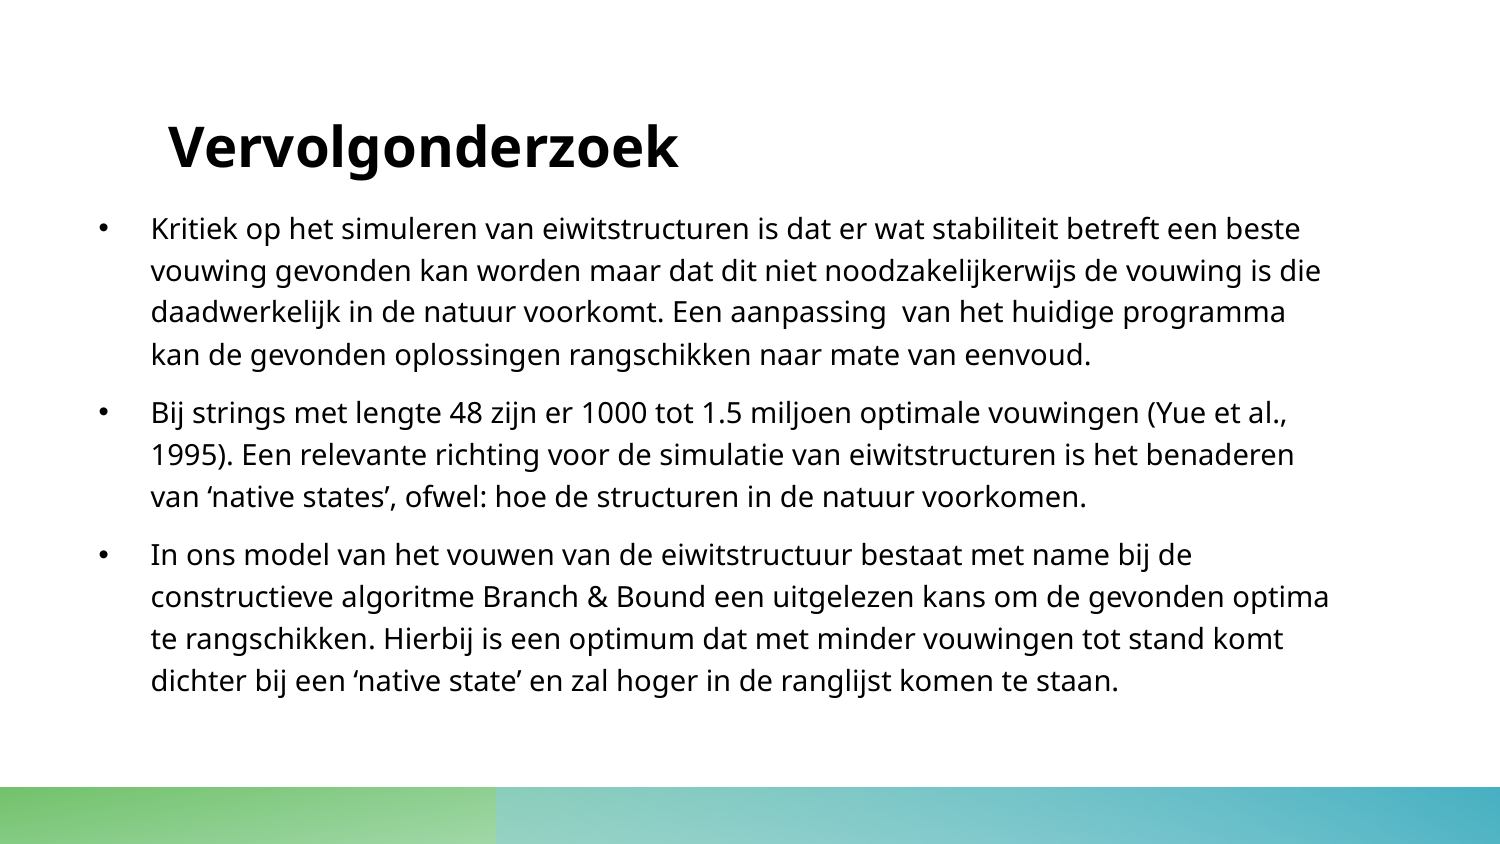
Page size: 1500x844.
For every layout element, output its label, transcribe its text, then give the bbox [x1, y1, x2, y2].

title Vervolgonderzoek [168, 97, 1429, 179]
list Kritiek op het simuleren van eiwitstructuren is dat er wat stabiliteit betreft een beste vouwing gevonden kan worden maar dat dit niet noodzakelijkerwijs de vouwing is die daadwerkelijk in de natuur voorkomt. Een aanpassing van het huidige programma kan de gevonden oplossingen rangschikken naar mate van eenvoud. Bij strings met lengte 48 zijn er 1000 tot 1.5 miljoen optimale vouwingen (Yue et al., 1995). Een relevante richting voor de simulatie van eiwitstructuren is het benaderen van ‘native states’, ofwel: hoe de structuren in de natuur voorkomen. In ons model van het vouwen van de eiwitstructuur bestaat met name bij de constructieve algoritme Branch & Bound een uitgelezen kans om de gevonden optima te rangschikken. Hierbij is een optimum dat met minder vouwingen tot stand komt dichter bij een ‘native state’ en zal hoger in de ranglijst komen te staan. [75, 202, 1336, 747]
